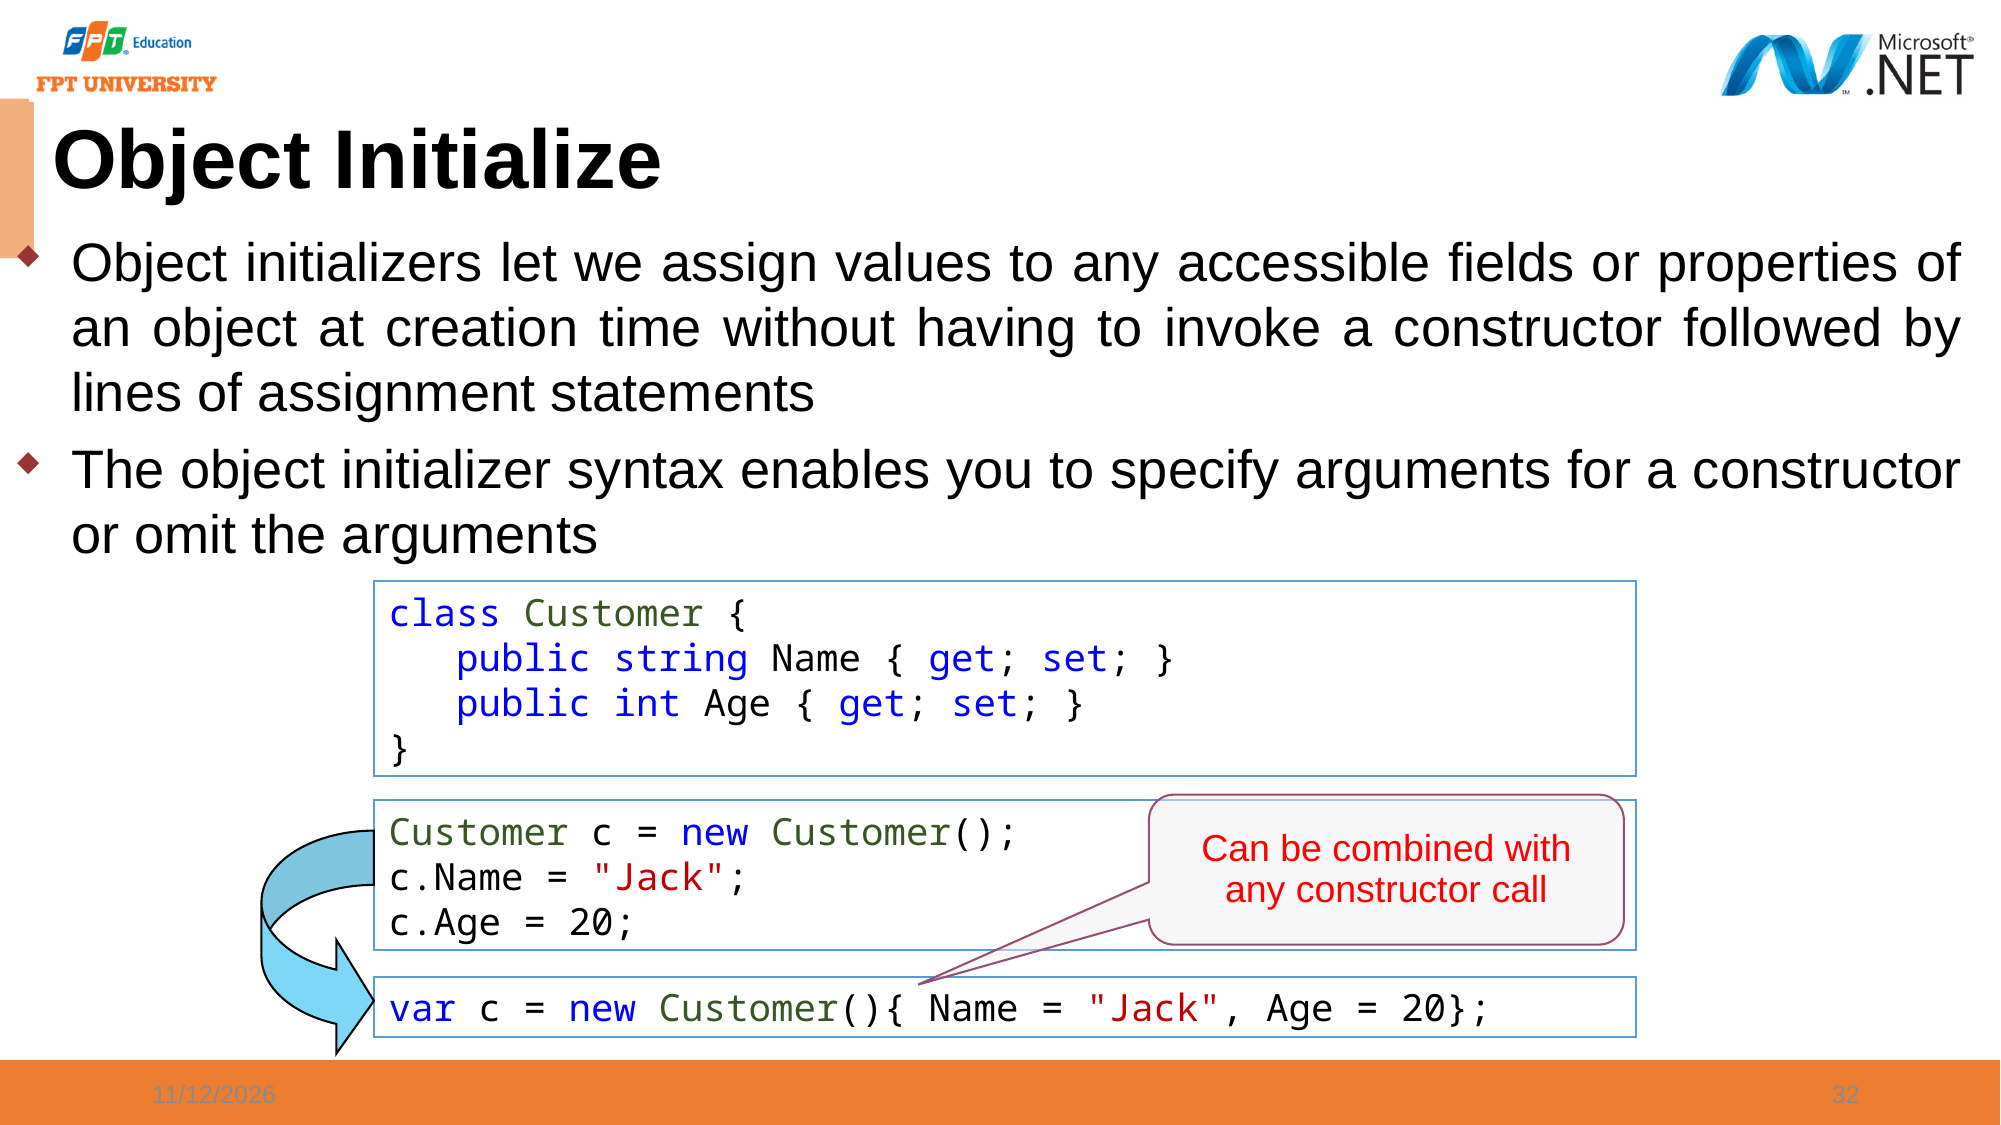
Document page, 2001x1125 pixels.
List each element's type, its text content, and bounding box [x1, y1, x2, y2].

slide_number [137, 1063, 588, 1123]
picture [29, 6, 224, 102]
picture [1685, 0, 2001, 129]
slide_number 32 [1424, 1063, 1875, 1123]
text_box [261, 581, 1637, 1058]
text_box Object initializers let we assign values to any accessible fields or properties of an object at creation time without having to invoke a constructor followed by lines of assignment statements The object initializer syntax enables you to specify arguments for a constructor or omit the arguments [0, 219, 1980, 572]
text_box Object Initialize [37, 109, 1387, 213]
